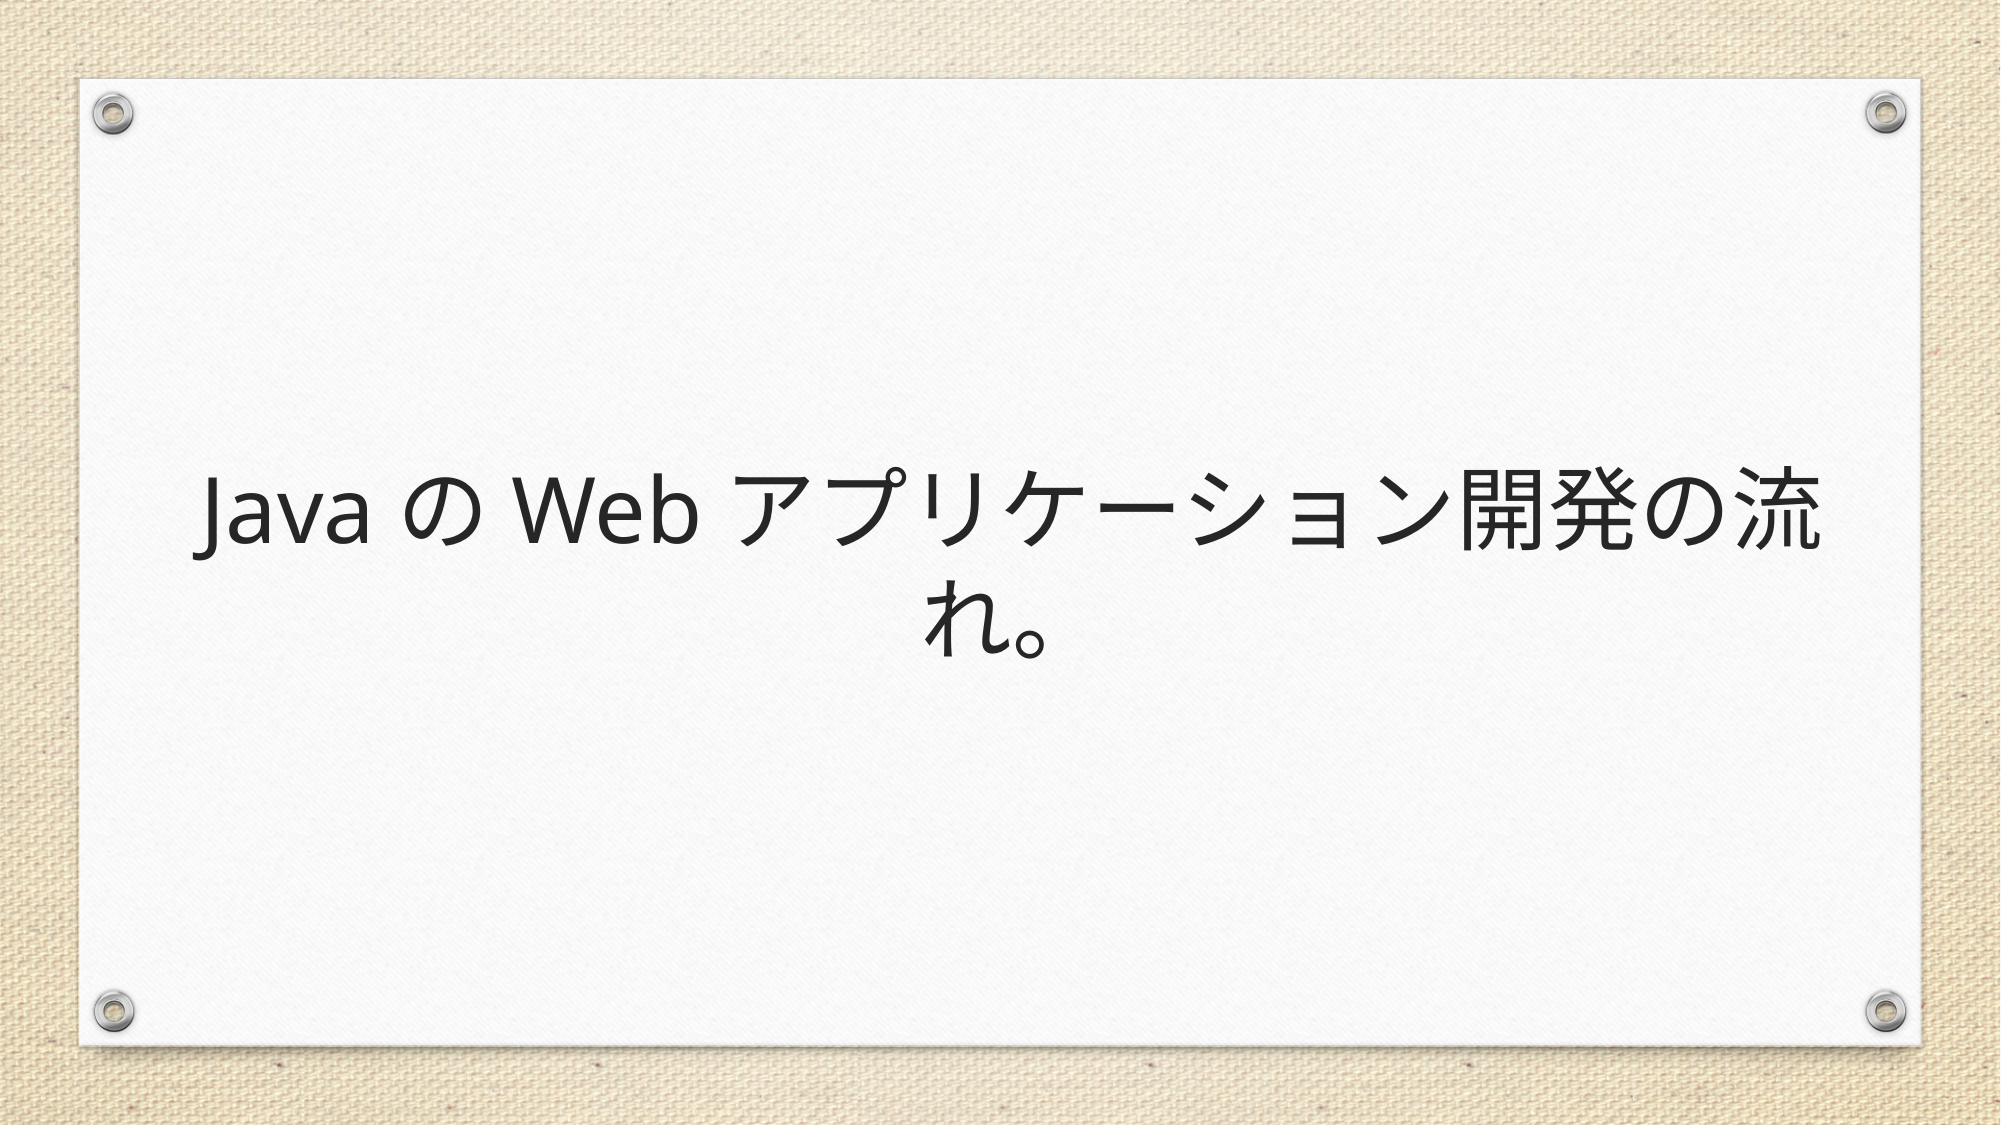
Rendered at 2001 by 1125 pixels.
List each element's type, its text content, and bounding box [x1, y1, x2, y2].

title JavaのWebアプリケーション開発の流れ。 [169, 437, 1856, 687]
picture [0, 0, 2001, 1125]
